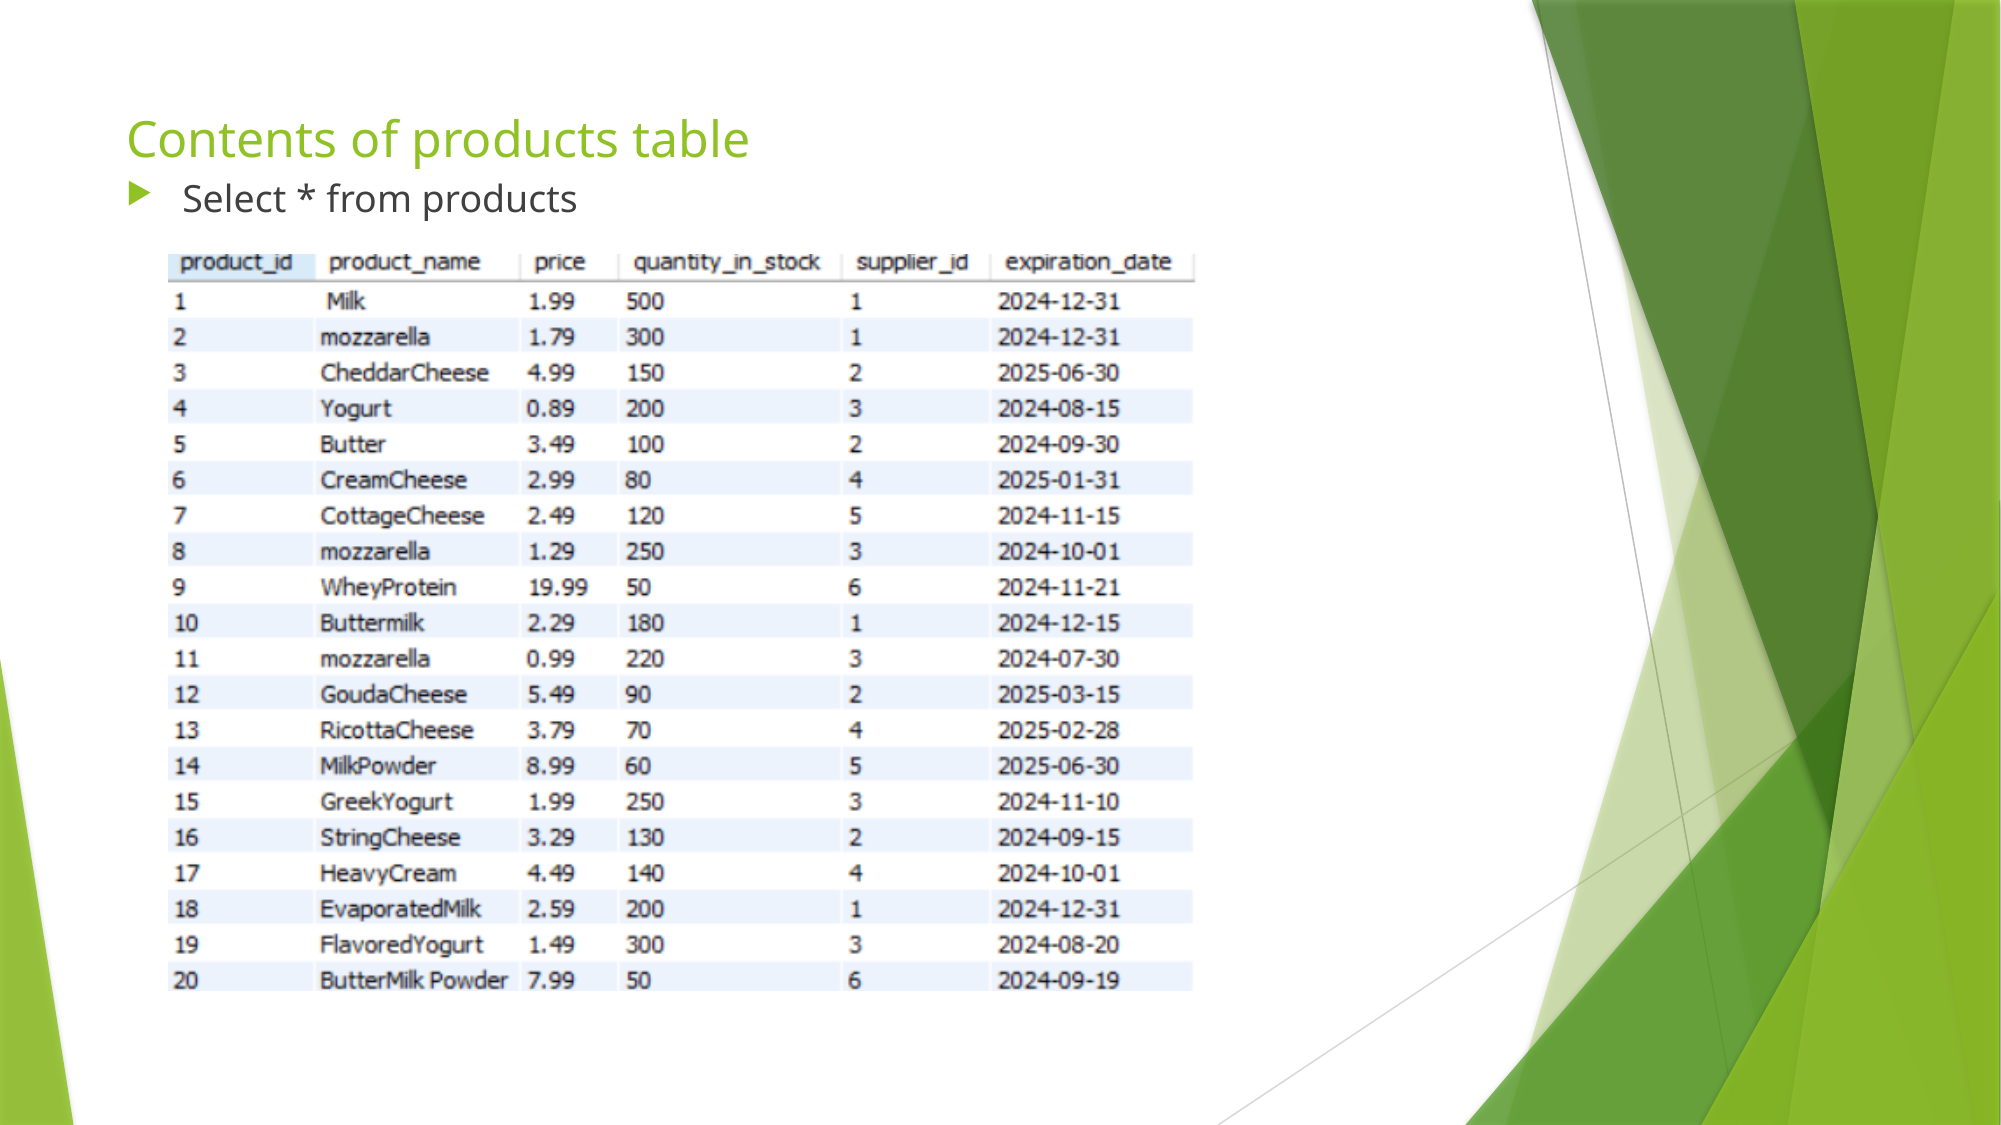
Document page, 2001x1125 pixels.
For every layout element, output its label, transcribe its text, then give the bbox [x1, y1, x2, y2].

title Contents of products table [111, 99, 1522, 167]
picture [168, 253, 1240, 992]
list Select * from products [111, 167, 1522, 991]
